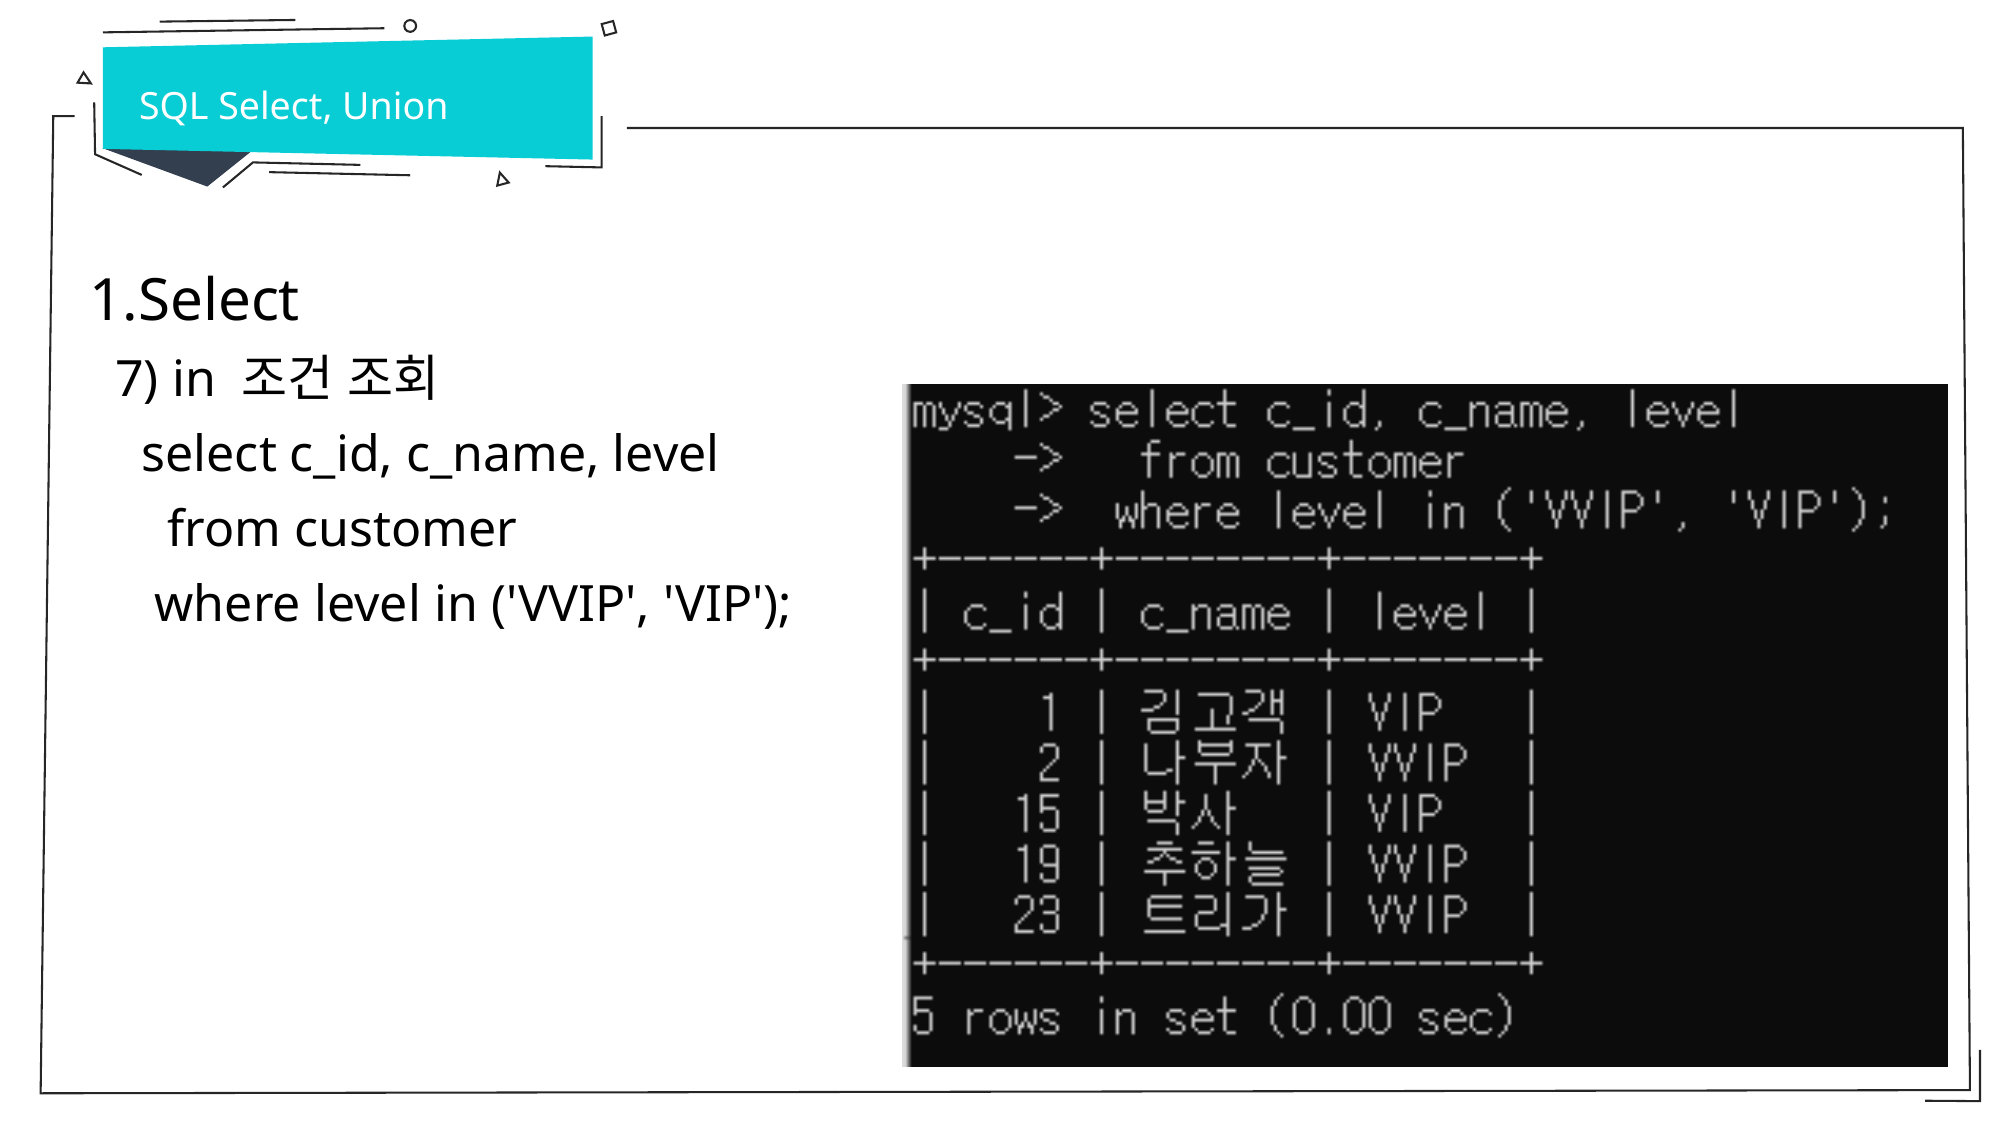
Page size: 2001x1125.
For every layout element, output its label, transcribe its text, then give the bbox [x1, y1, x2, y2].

text_box SQL Select, Union [124, 51, 464, 135]
text_box 1.Select 7) in 조건 조회 select c_id, c_name, level from customer where level in ('VVIP', 'VIP'); [74, 262, 1425, 1005]
picture [902, 384, 1948, 1067]
